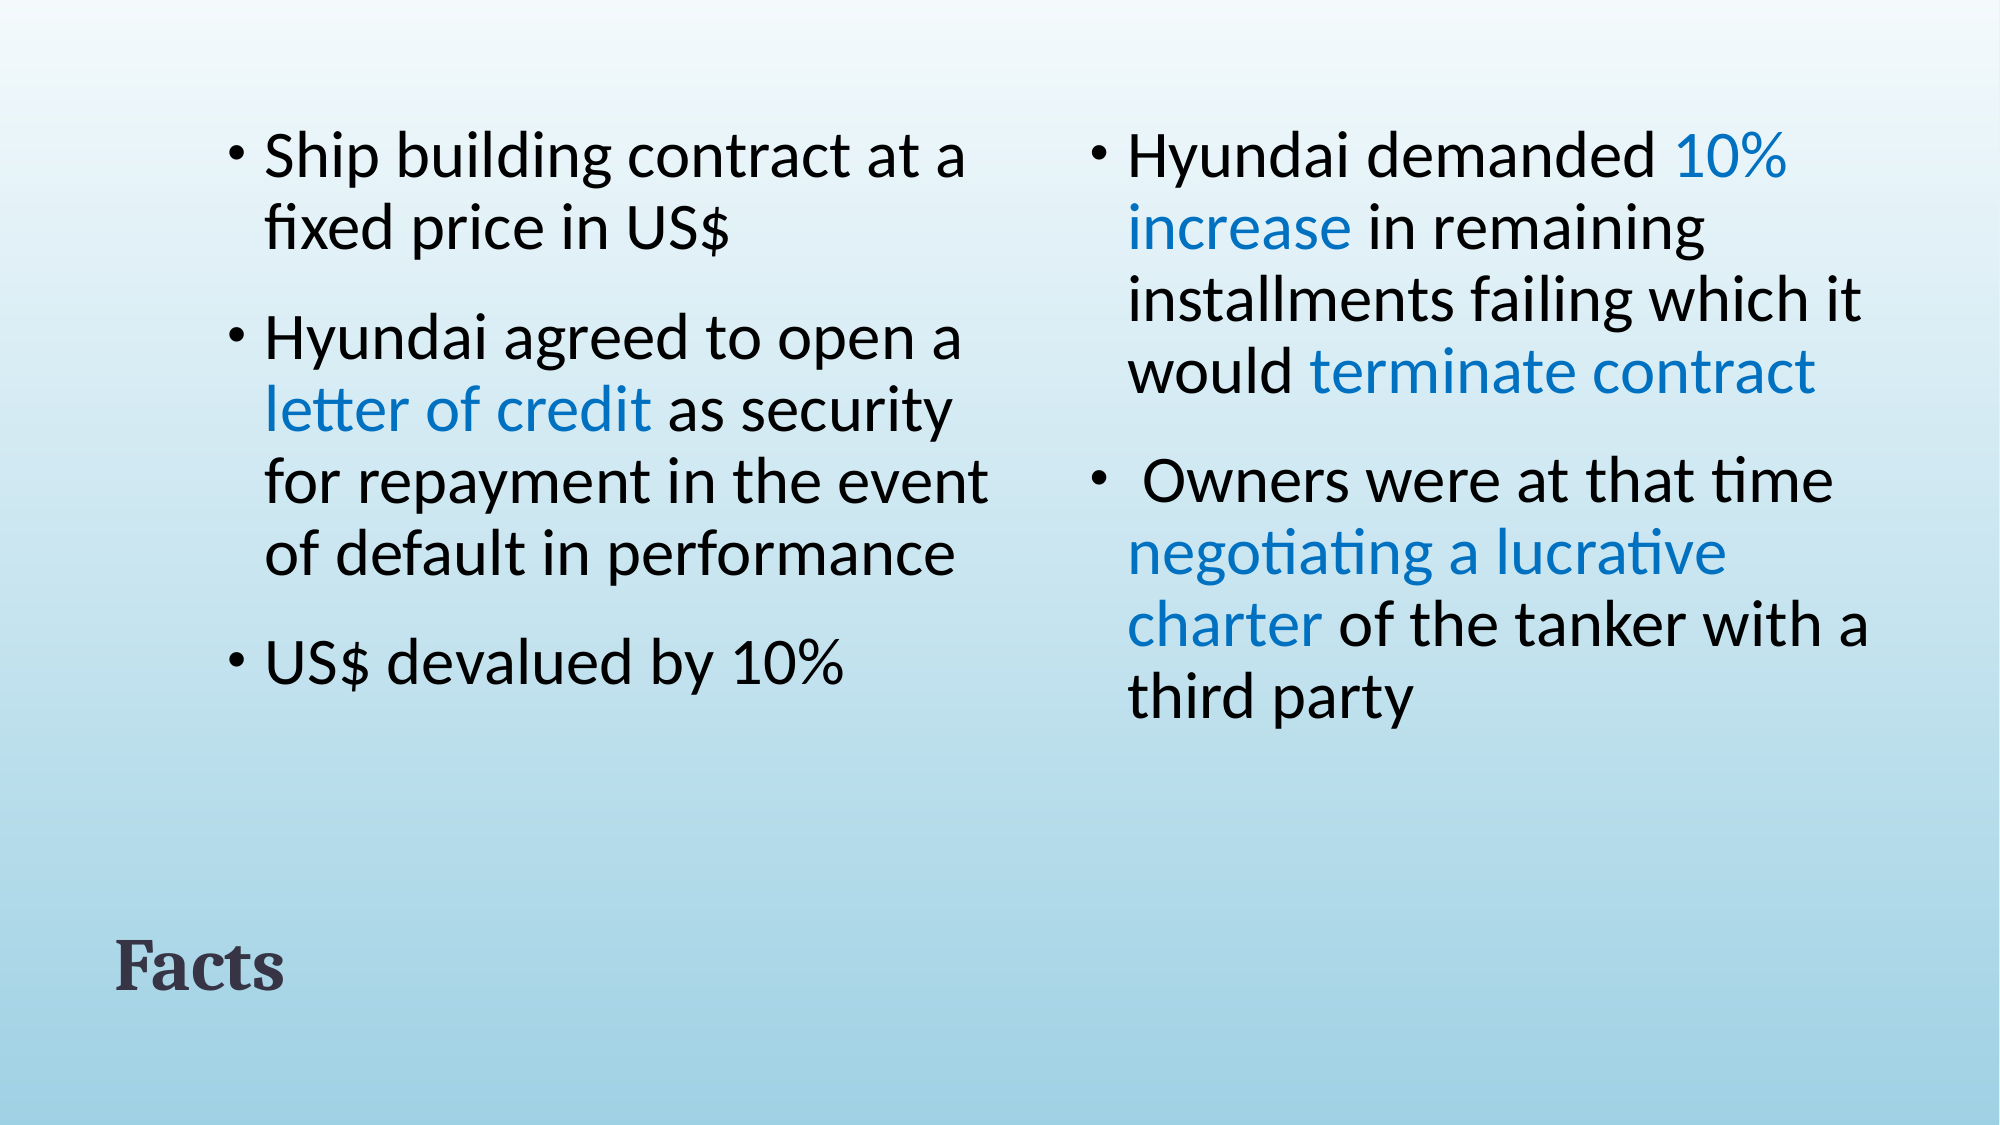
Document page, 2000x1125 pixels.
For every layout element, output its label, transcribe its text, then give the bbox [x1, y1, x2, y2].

title Facts [99, 837, 1900, 1013]
list Ship building contract at a fixed price in US$ Hyundai agreed to open a letter of credit as security for repayment in the event of default in performance US$ devalued by 10% [212, 112, 1038, 800]
list Hyundai demanded 10% increase in remaining installments failing which it would terminate contract Owners were at that time negotiating a lucrative charter of the tanker with a third party [1074, 112, 1900, 800]
